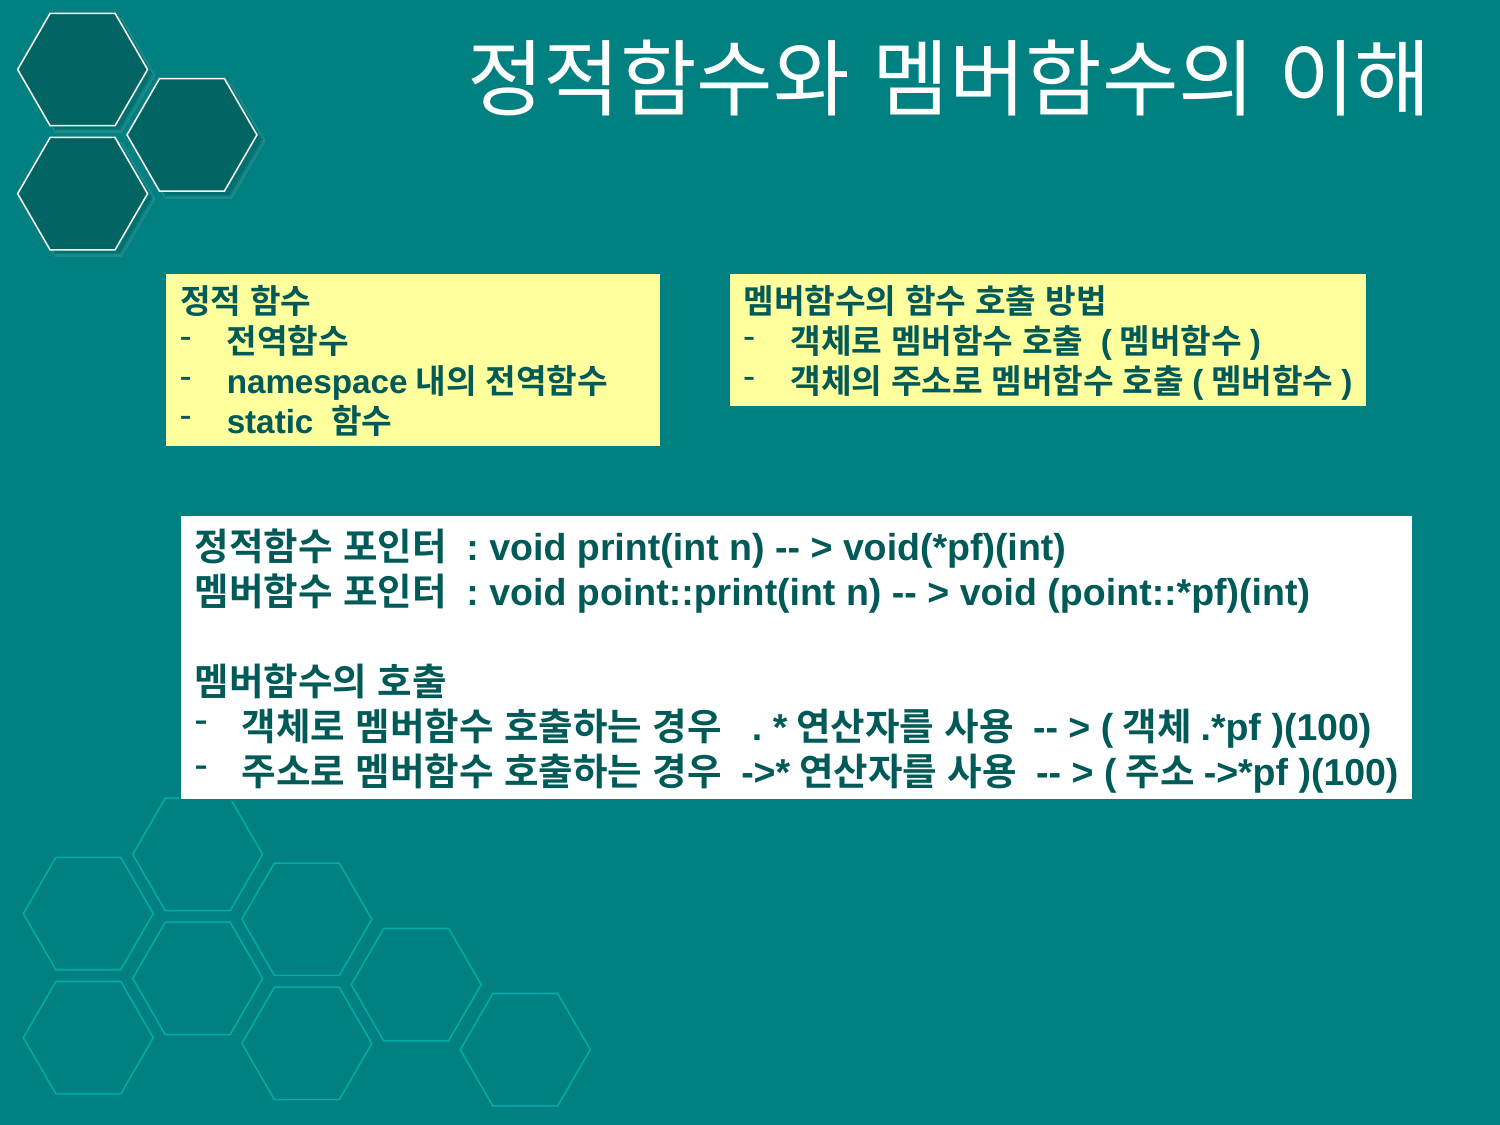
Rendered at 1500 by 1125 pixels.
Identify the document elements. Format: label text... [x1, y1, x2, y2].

text_box 정적 함수 전역함수 namespace내의 전역함수 static 함수 [164, 272, 662, 448]
text_box 정적함수와 멤버함수의 이해 [318, 19, 1447, 149]
text_box 정적함수 포인터 : void print(int n) -- > void(*pf)(int) 멤버함수 포인터 : void point::print(int n) -- > void (point::*pf)(int) 멤버함수의 호출 객체로 멤버함수 호출하는 경우 . *연산자를 사용 -- > (객체.*pf )(100) 주소로 멤버함수 호출하는 경우 ->*연산자를 사용 -- > (주소->*pf )(100) [179, 514, 1414, 801]
text_box 멤버함수의 함수 호출 방법 객체로 멤버함수 호출 (멤버함수) 객체의 주소로 멤버함수 호출(멤버함수) [728, 272, 1368, 409]
